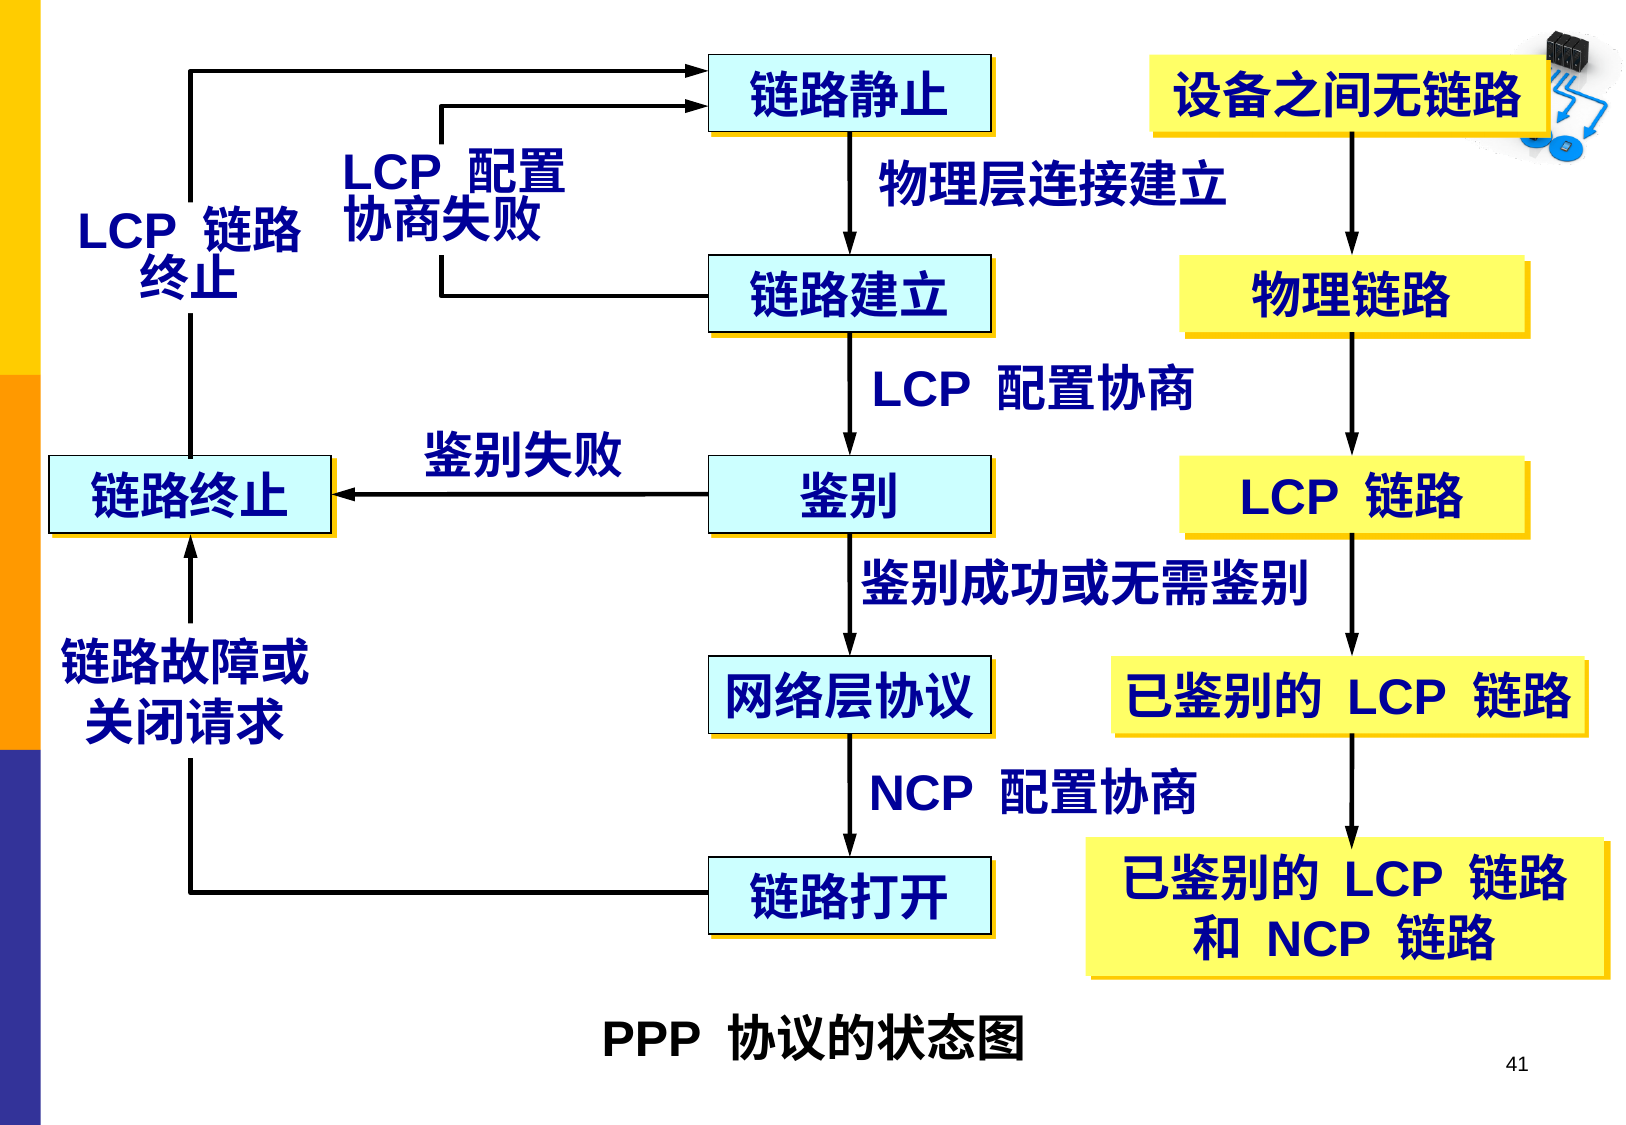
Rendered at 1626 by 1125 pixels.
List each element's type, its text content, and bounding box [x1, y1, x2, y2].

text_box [42, 54, 1605, 977]
text_box PPP 协议的状态图 [506, 999, 1122, 1075]
picture [1438, 30, 1624, 165]
slide_number 41 [1164, 1042, 1544, 1118]
